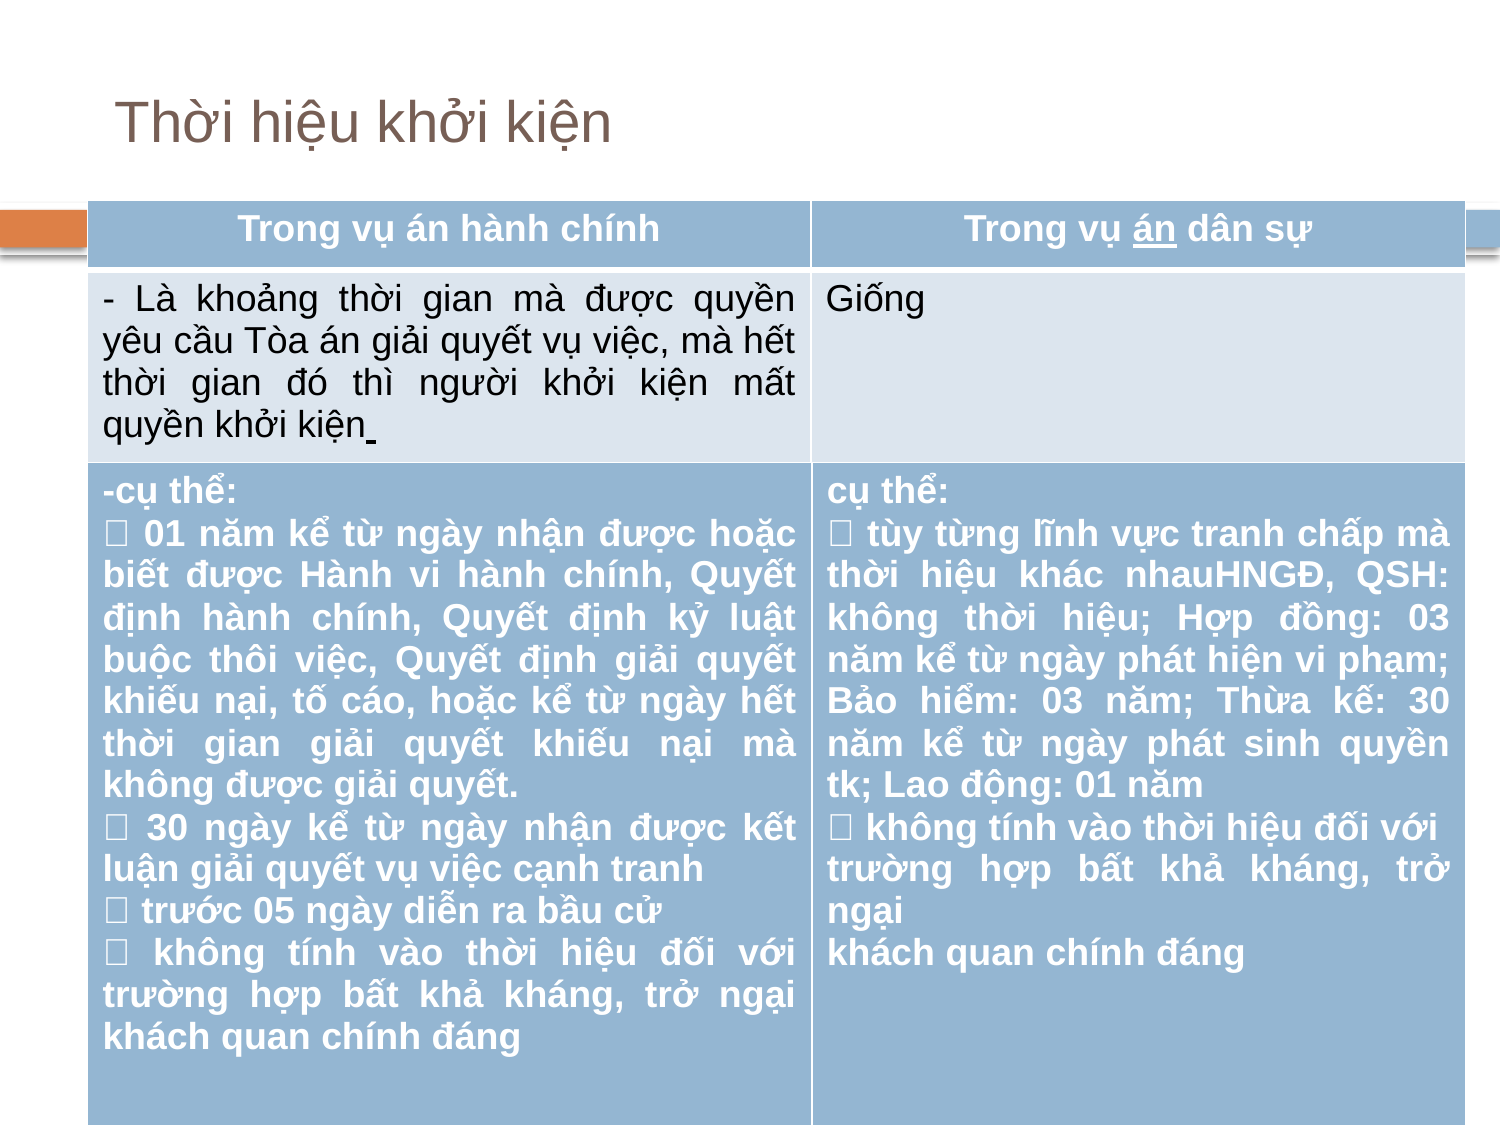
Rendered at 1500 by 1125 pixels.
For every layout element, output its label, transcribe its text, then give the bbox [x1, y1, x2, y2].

table_cell Giống [812, 273, 1465, 462]
table_header Trong vụ án dân sự [812, 201, 1465, 267]
table_header Trong vụ án hành chính [88, 201, 810, 267]
table_cell - Là khoảng thời gian mà được quyền yêu cầu Tòa án giải quyết vụ việc, mà hết thời gian đó thì người khởi kiện mất quyền khởi kiện [88, 273, 810, 462]
table_header -cụ thể:  01 năm kể từ ngày nhận được hoặc biết được Hành vi hành chính, Quyết định hành chính, Quyết định kỷ luật buộc thôi việc, Quyết định giải quyết khiếu nại, tố cáo, hoặc kể từ ngày hết thời gian giải quyết khiếu nại mà không được giải quyết.  30 ngày kể từ ngày nhận được kết luận giải quyết vụ việc cạnh tranh  trước 05 ngày diễn ra bầu cử  không tính vào thời hiệu đối với trường hợp bất khả kháng, trở ngại khách quan chính đáng [88, 463, 811, 1125]
title Thời hiệu khởi kiện [99, 37, 1438, 199]
table_header cụ thể:  tùy từng lĩnh vực tranh chấp mà thời hiệu khác nhauHNGĐ, QSH: không thời hiệu; Hợp đồng: 03 năm kể từ ngày phát hiện vi phạm; Bảo hiểm: 03 năm; Thừa kế: 30 năm kể từ ngày phát sinh quyền tk; Lao động: 01 năm  không tính vào thời hiệu đối với trường hợp bất khả kháng, trở ngại khách quan chính đáng [813, 463, 1465, 1125]
